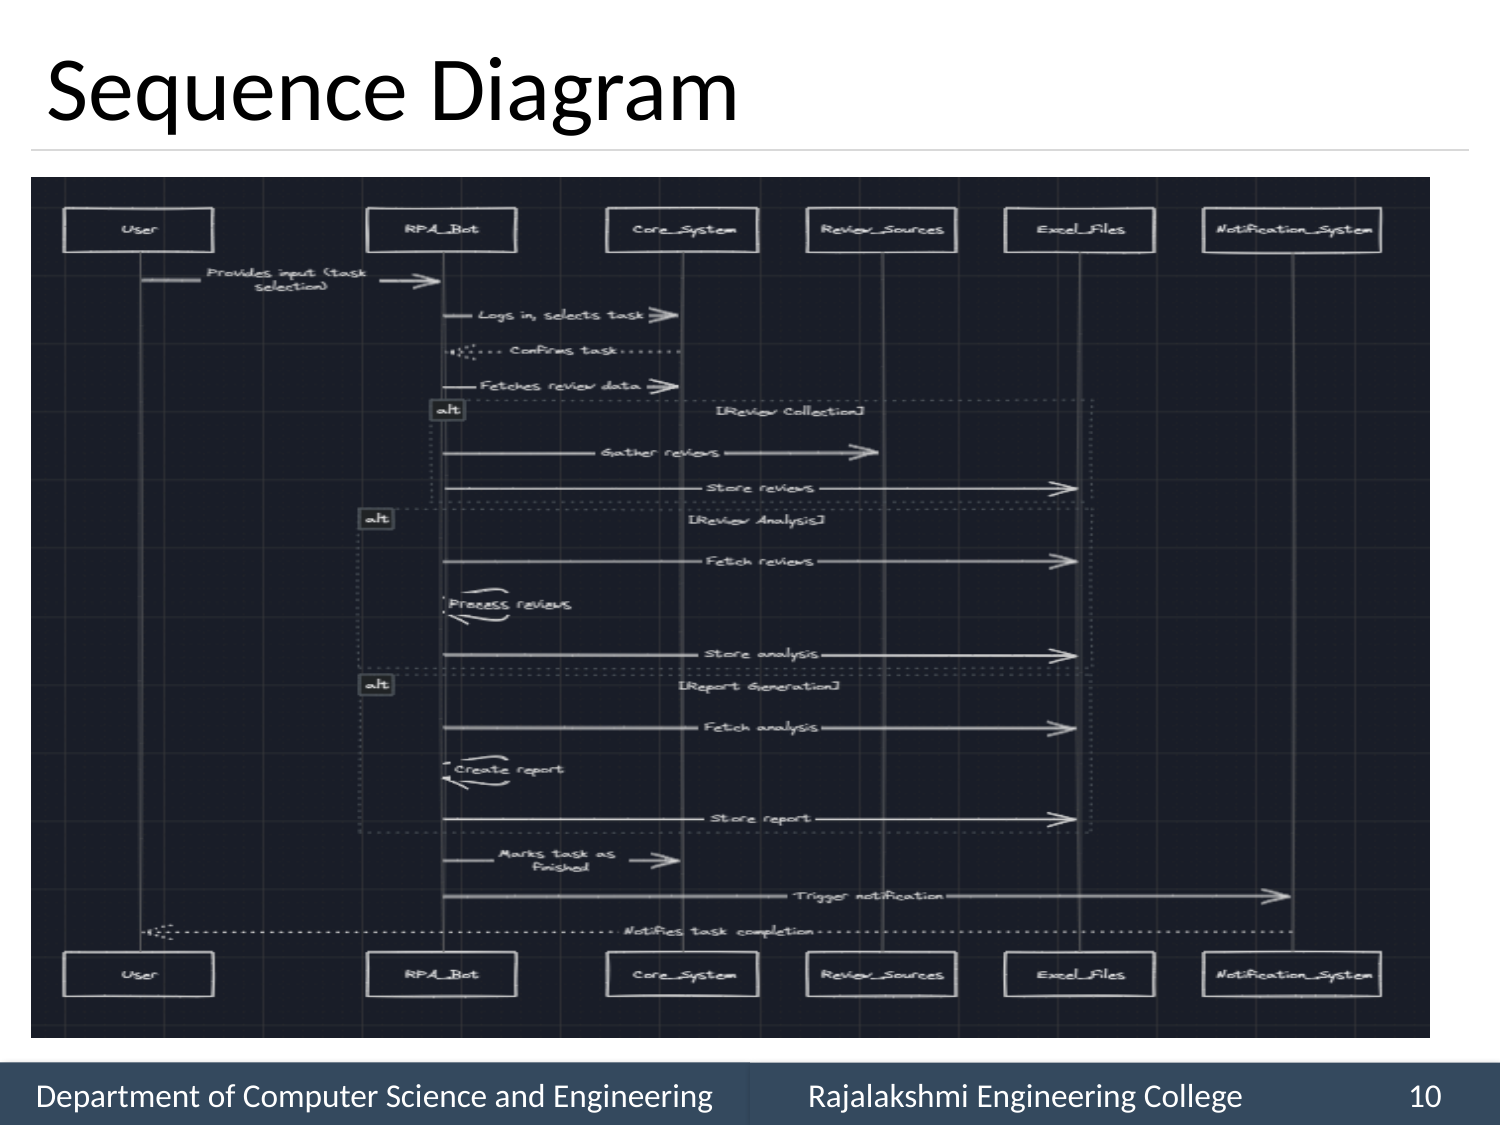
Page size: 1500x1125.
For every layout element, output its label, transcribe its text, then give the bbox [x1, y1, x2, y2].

title Sequence Diagram [31, 17, 1469, 150]
picture [30, 177, 1430, 1038]
list [31, 162, 1469, 1038]
